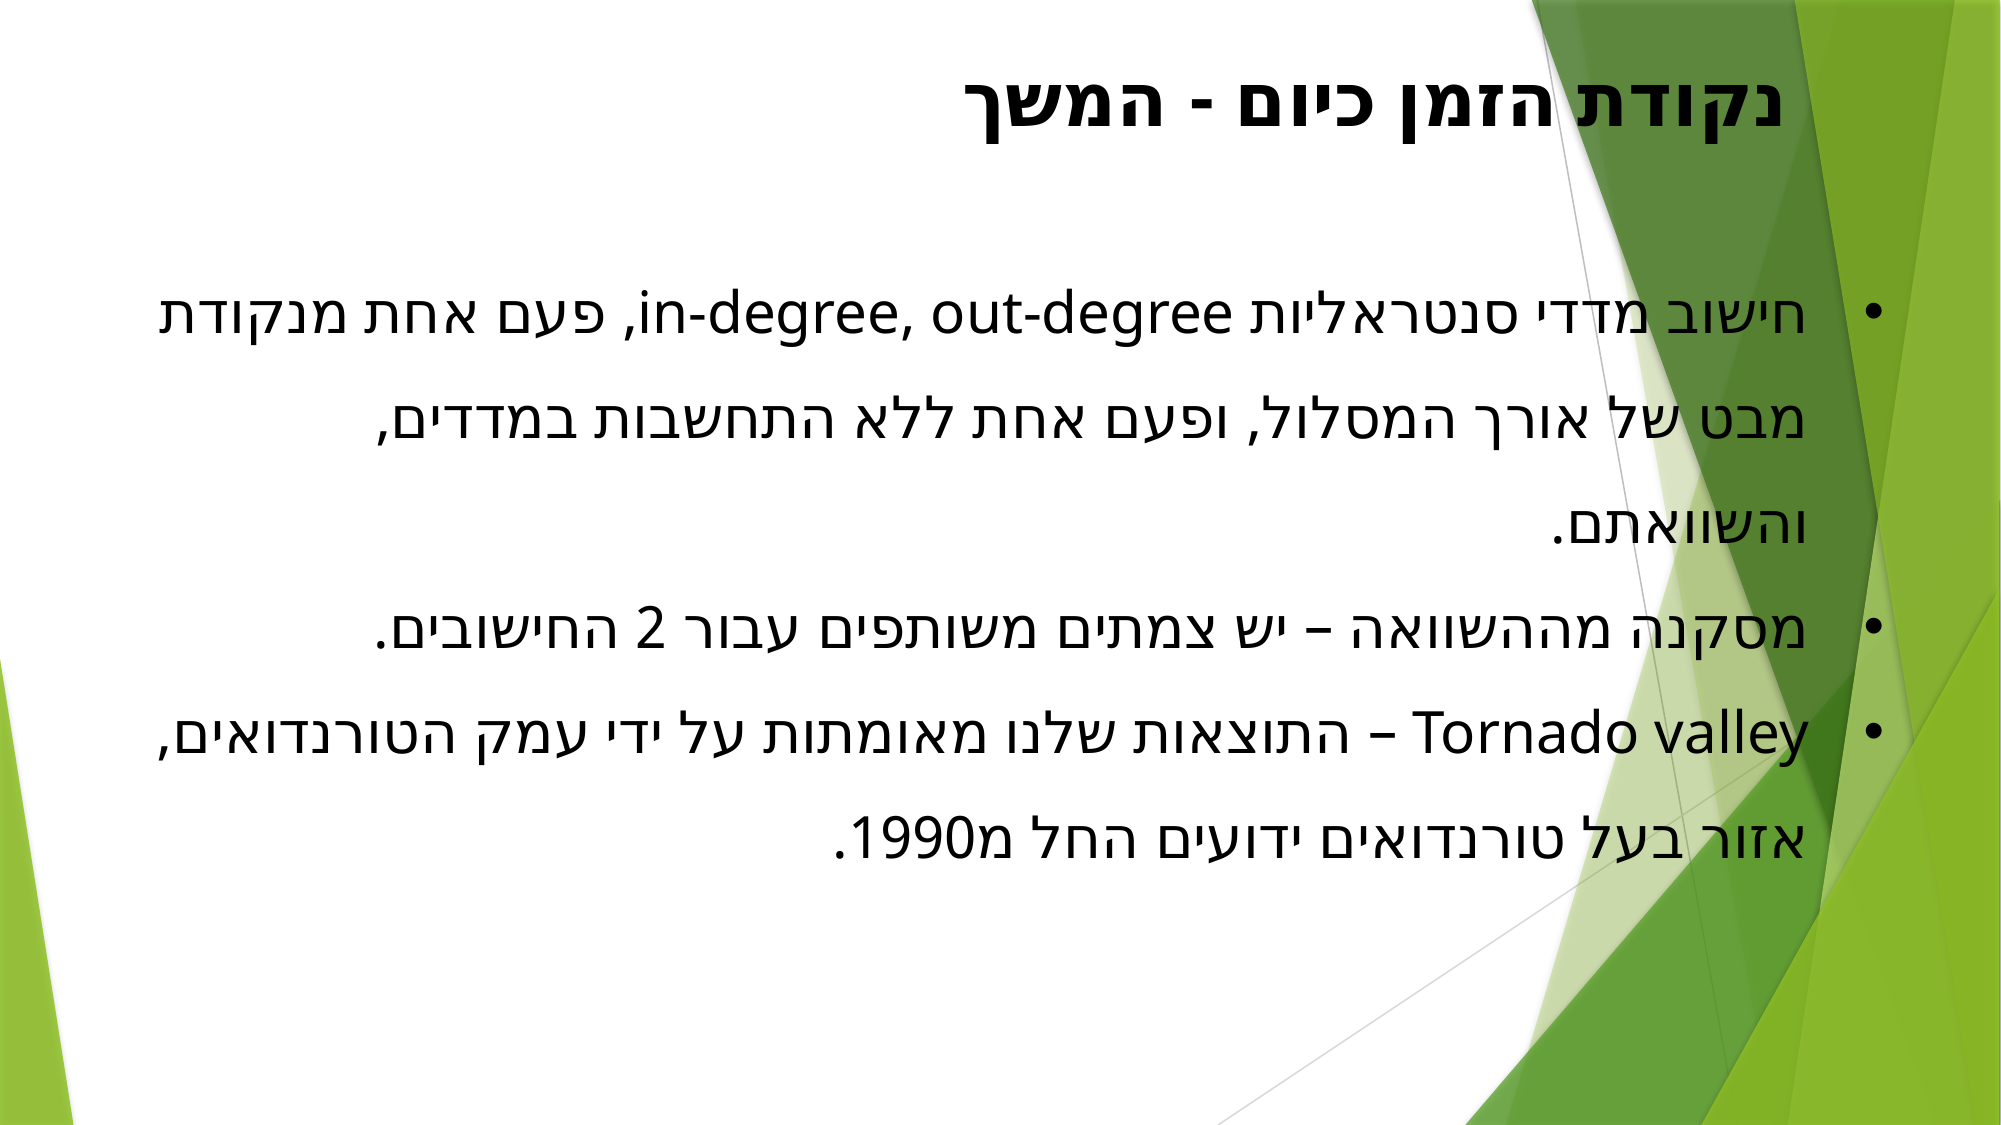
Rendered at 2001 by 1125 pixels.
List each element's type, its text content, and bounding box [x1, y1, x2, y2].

text_box חישוב מדדי סנטראליות in-degree, out-degree, פעם אחת מנקודת מבט של אורך המסלול, ופעם אחת ללא התחשבות במדדים, והשוואתם. מסקנה מההשוואה – יש צמתים משותפים עבור 2 החישובים. Tornado valley – התוצאות שלנו מאומתות על ידי עמק הטורנדואים, אזור בעל טורנדואים ידועים החל מ1990. [101, 233, 1899, 878]
text_box נקודת הזמן כיום - המשך [900, 43, 1804, 149]
